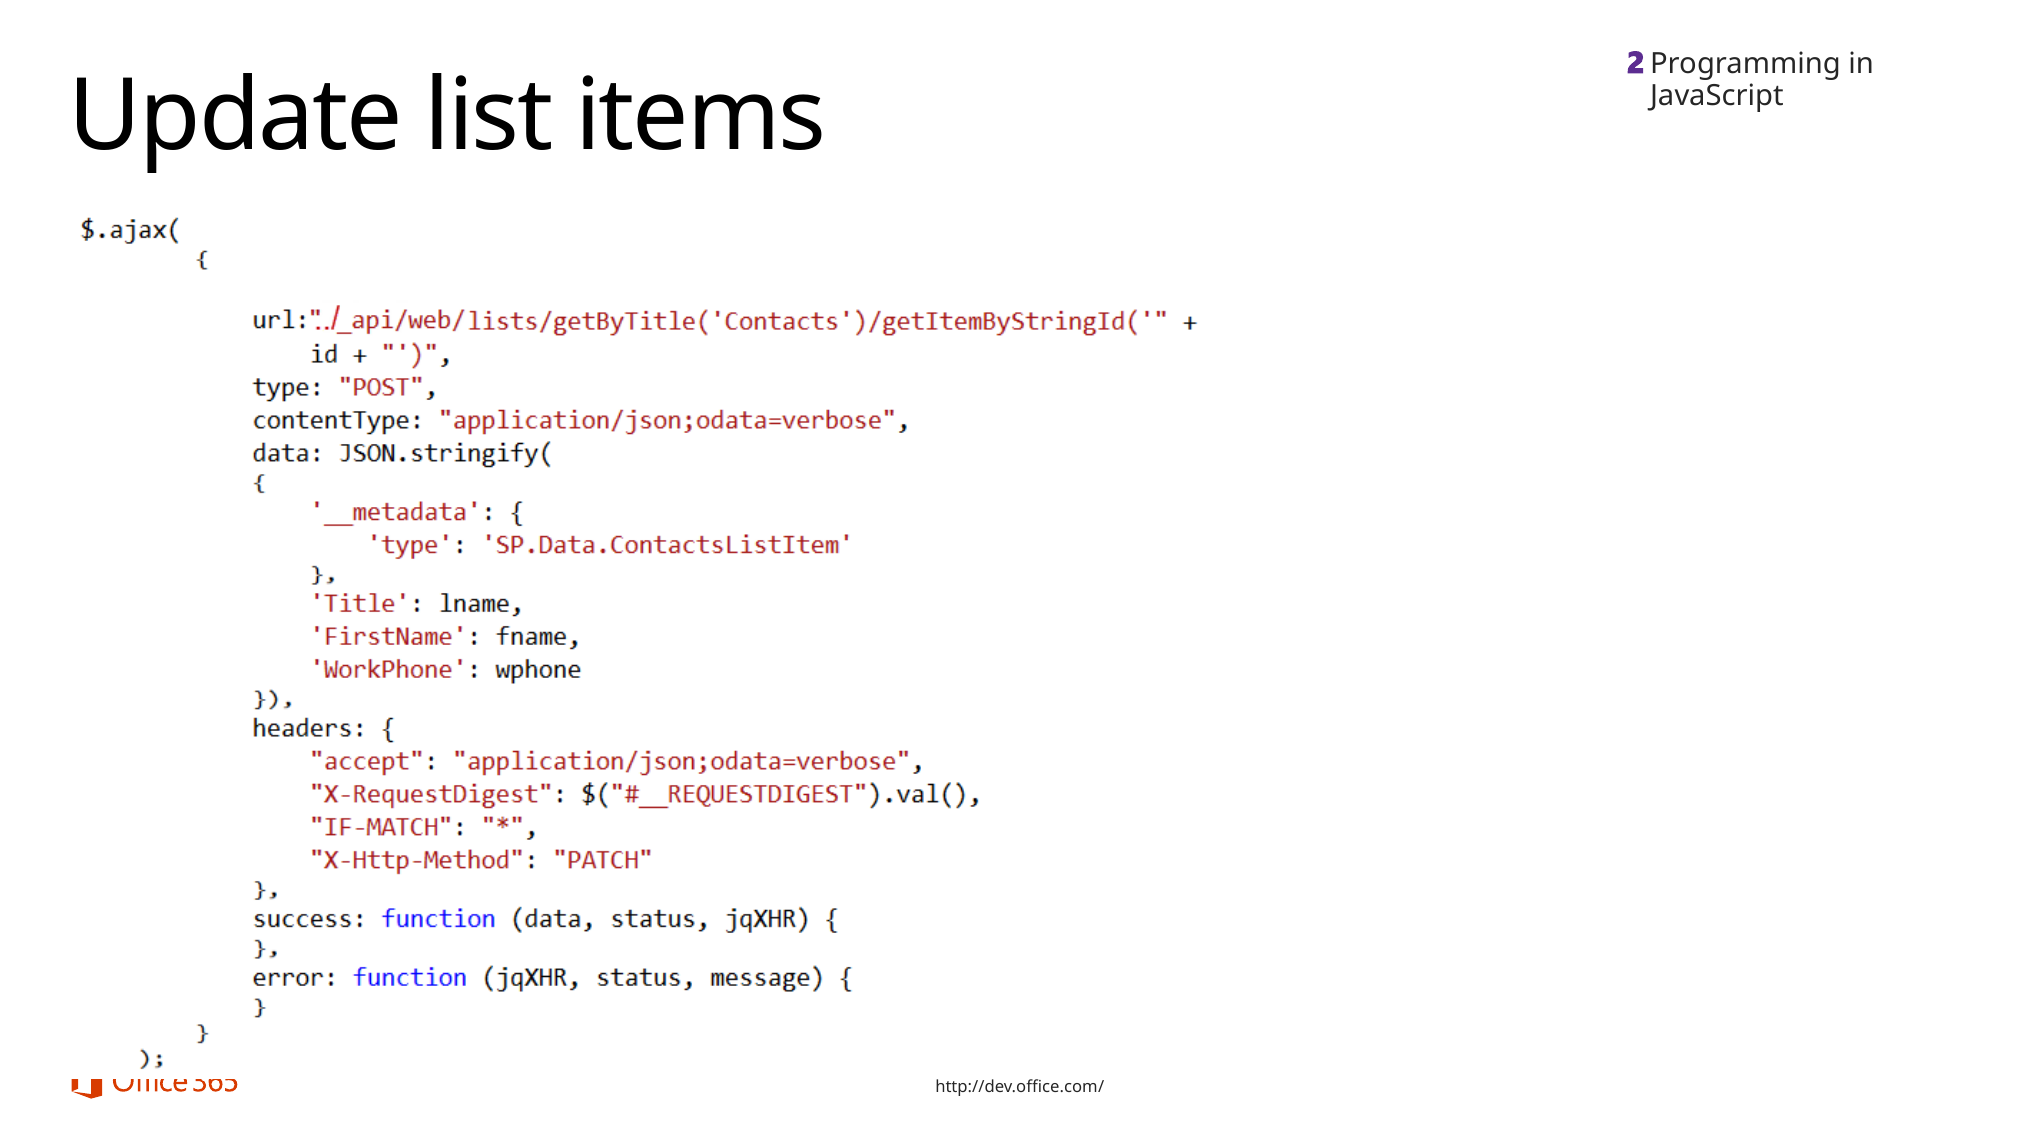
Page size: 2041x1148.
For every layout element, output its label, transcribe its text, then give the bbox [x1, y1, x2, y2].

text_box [1625, 33, 2023, 81]
title Update list items [45, 48, 1996, 199]
picture [68, 198, 1234, 1080]
